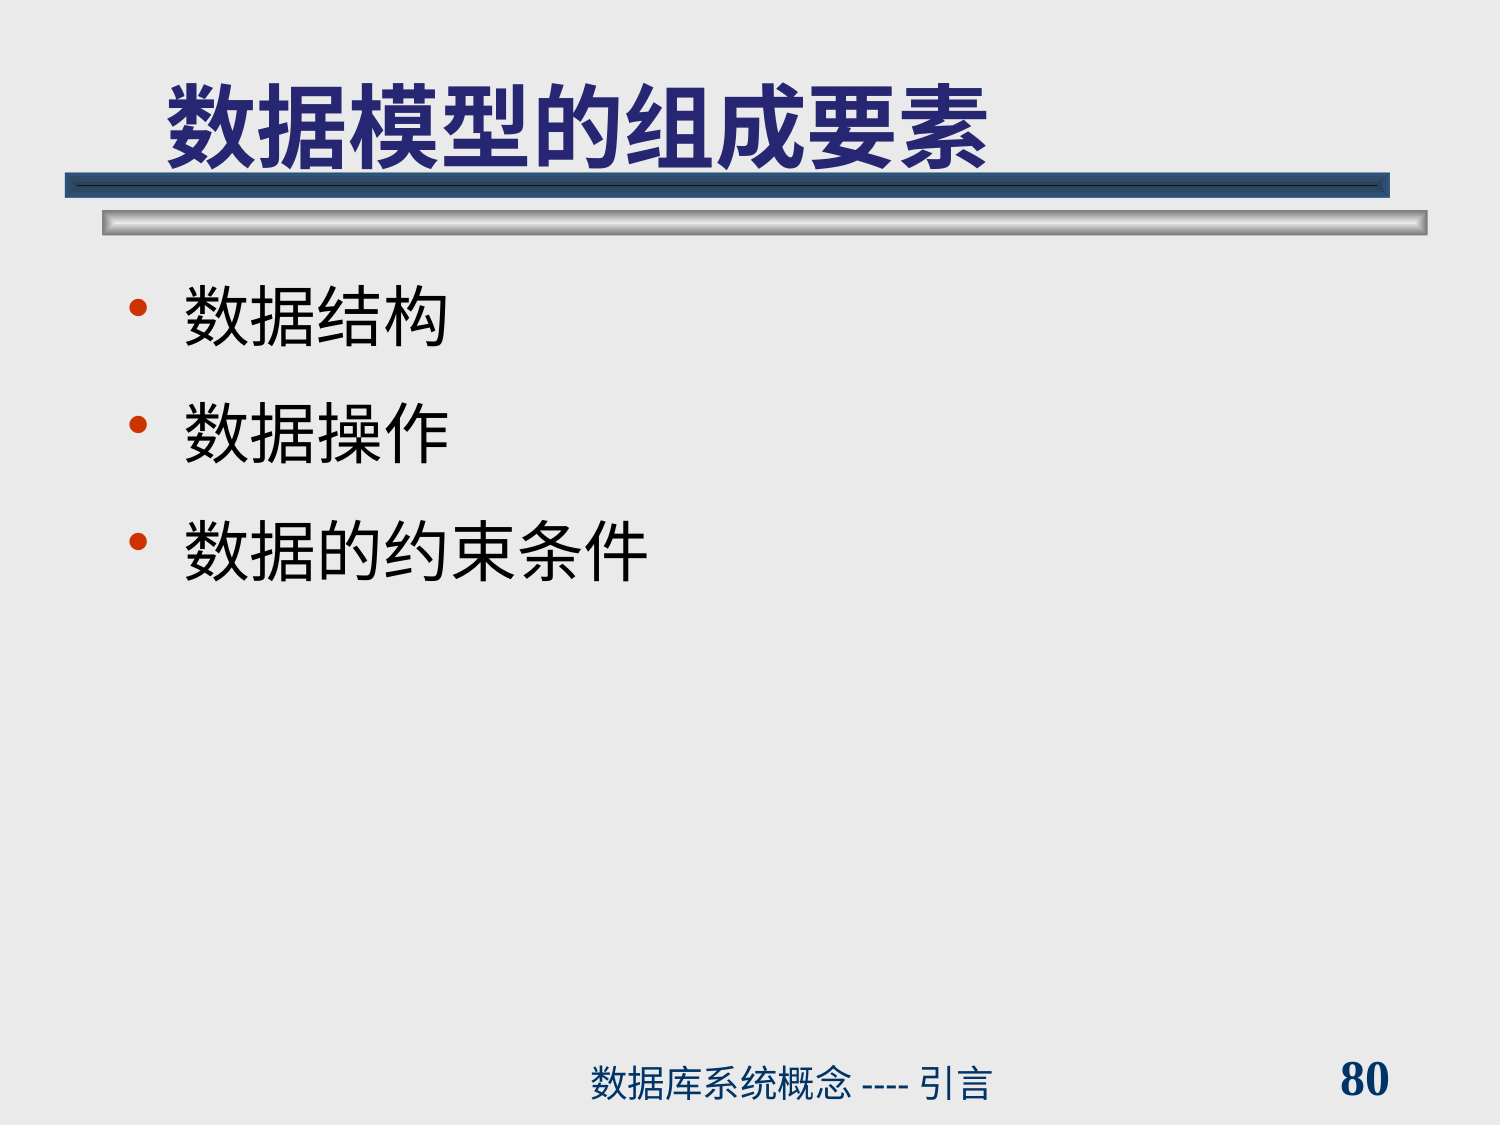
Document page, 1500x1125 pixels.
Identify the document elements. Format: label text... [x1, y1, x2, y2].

list 数据结构 数据操作 数据的约束条件 [111, 243, 1387, 969]
footer 数据库系统概念----引言 [574, 1062, 1188, 1113]
slide_number 80 [1324, 1049, 1489, 1101]
title 数据模型的组成要素 [149, 0, 1429, 188]
